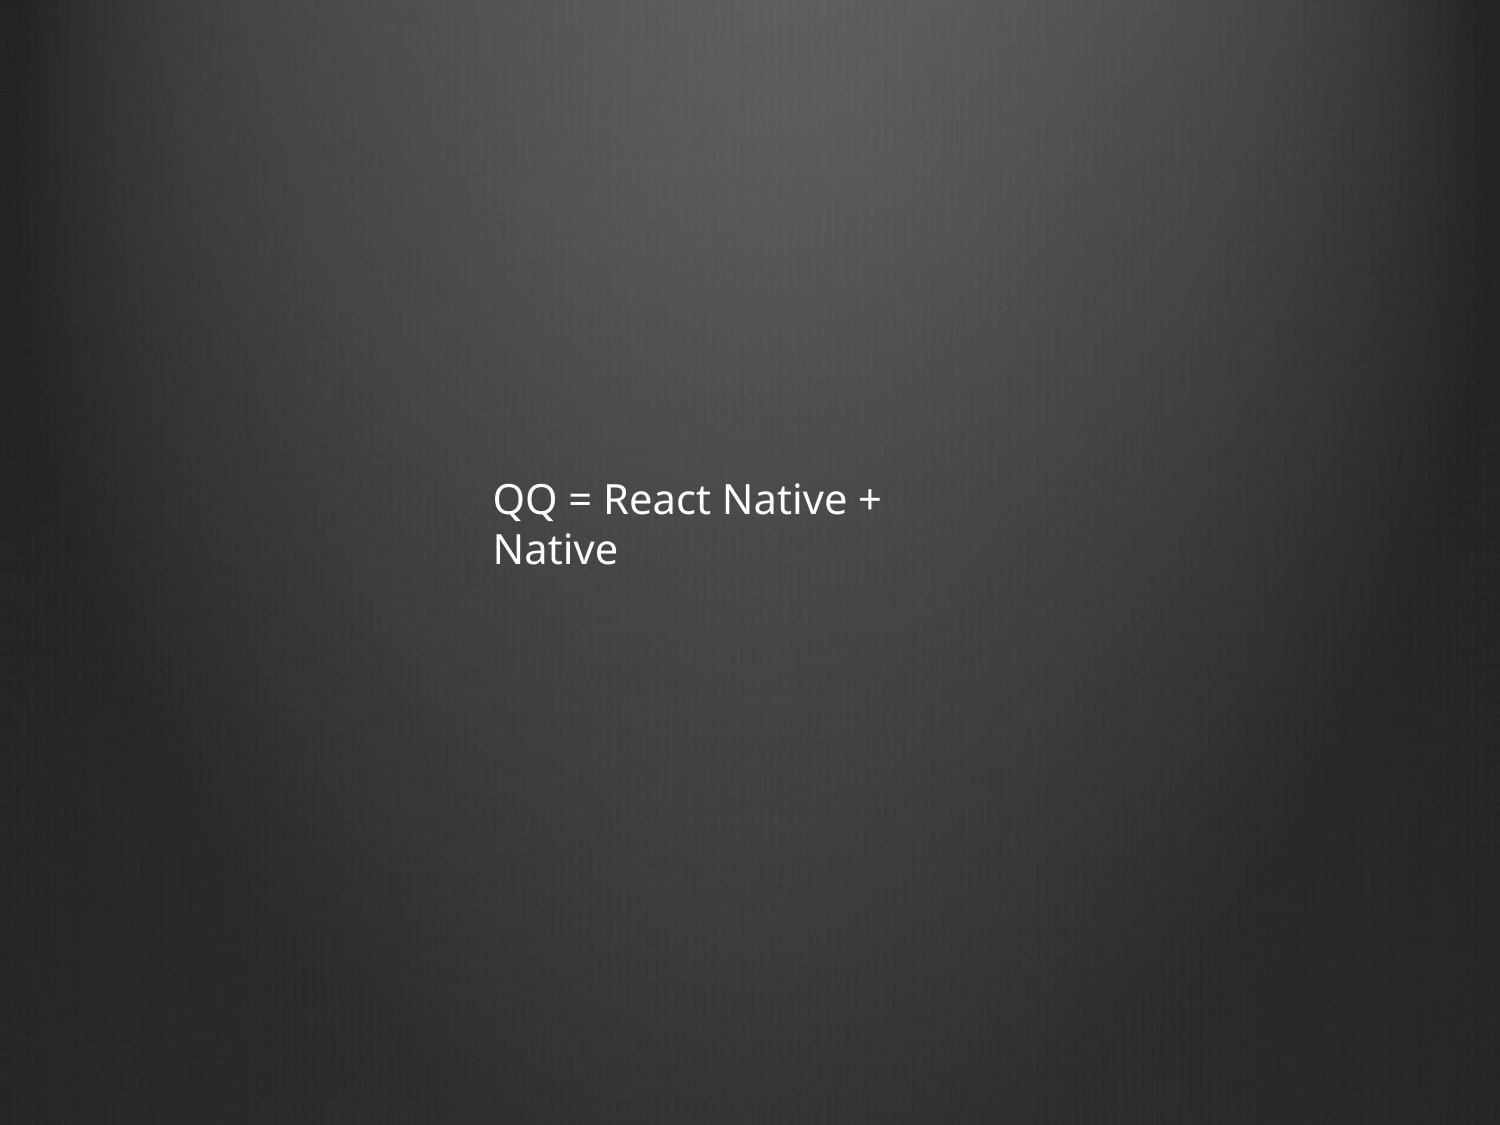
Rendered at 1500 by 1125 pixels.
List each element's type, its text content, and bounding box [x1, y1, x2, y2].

text_box QQ = React Native + Native [477, 465, 1025, 581]
